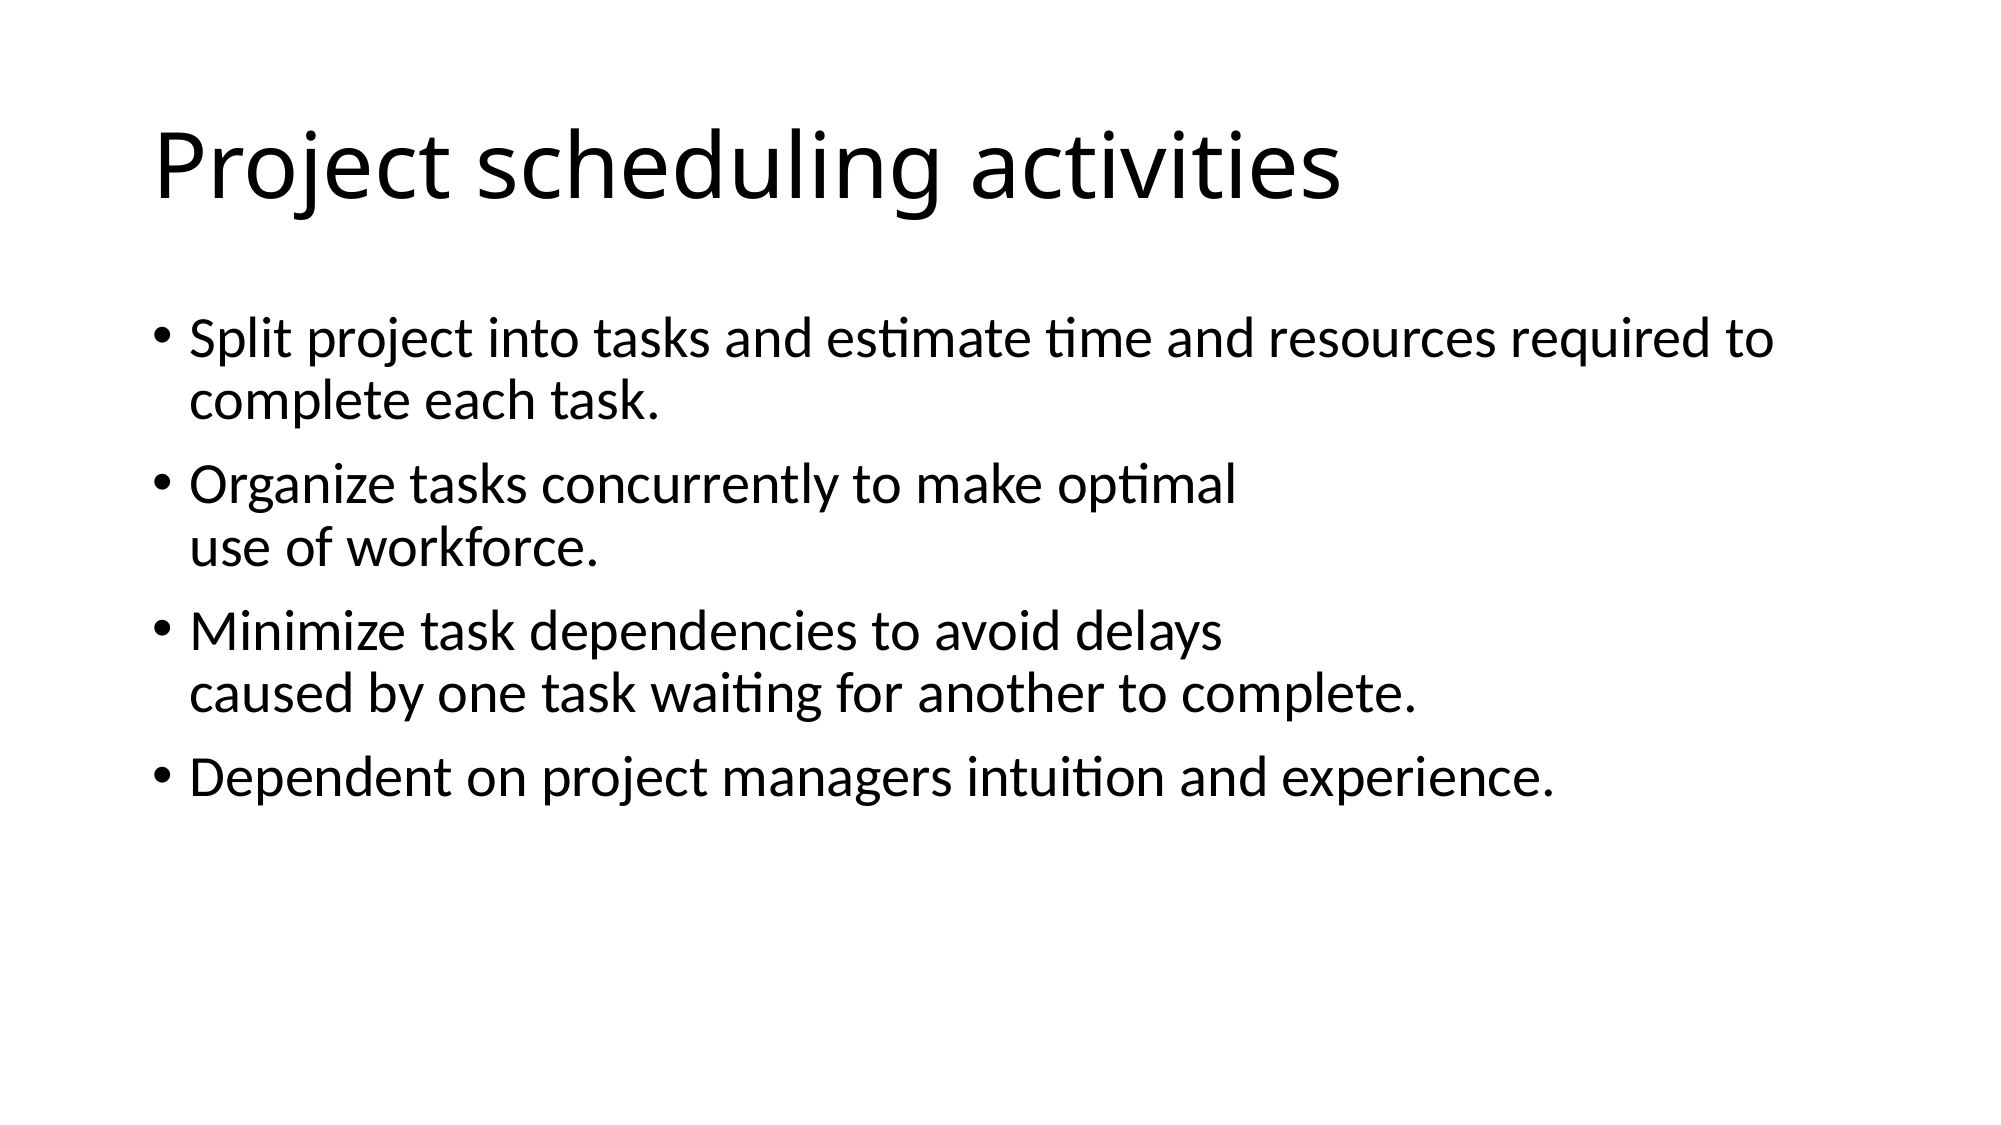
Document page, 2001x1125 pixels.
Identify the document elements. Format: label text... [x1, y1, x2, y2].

title Project scheduling activities [137, 59, 1863, 278]
list Split project into tasks and estimate time and resources required to complete each task. Organize tasks concurrently to make optimal use of workforce. Minimize task dependencies to avoid delays caused by one task waiting for another to complete. Dependent on project managers intuition and experience. [137, 299, 1863, 1014]
